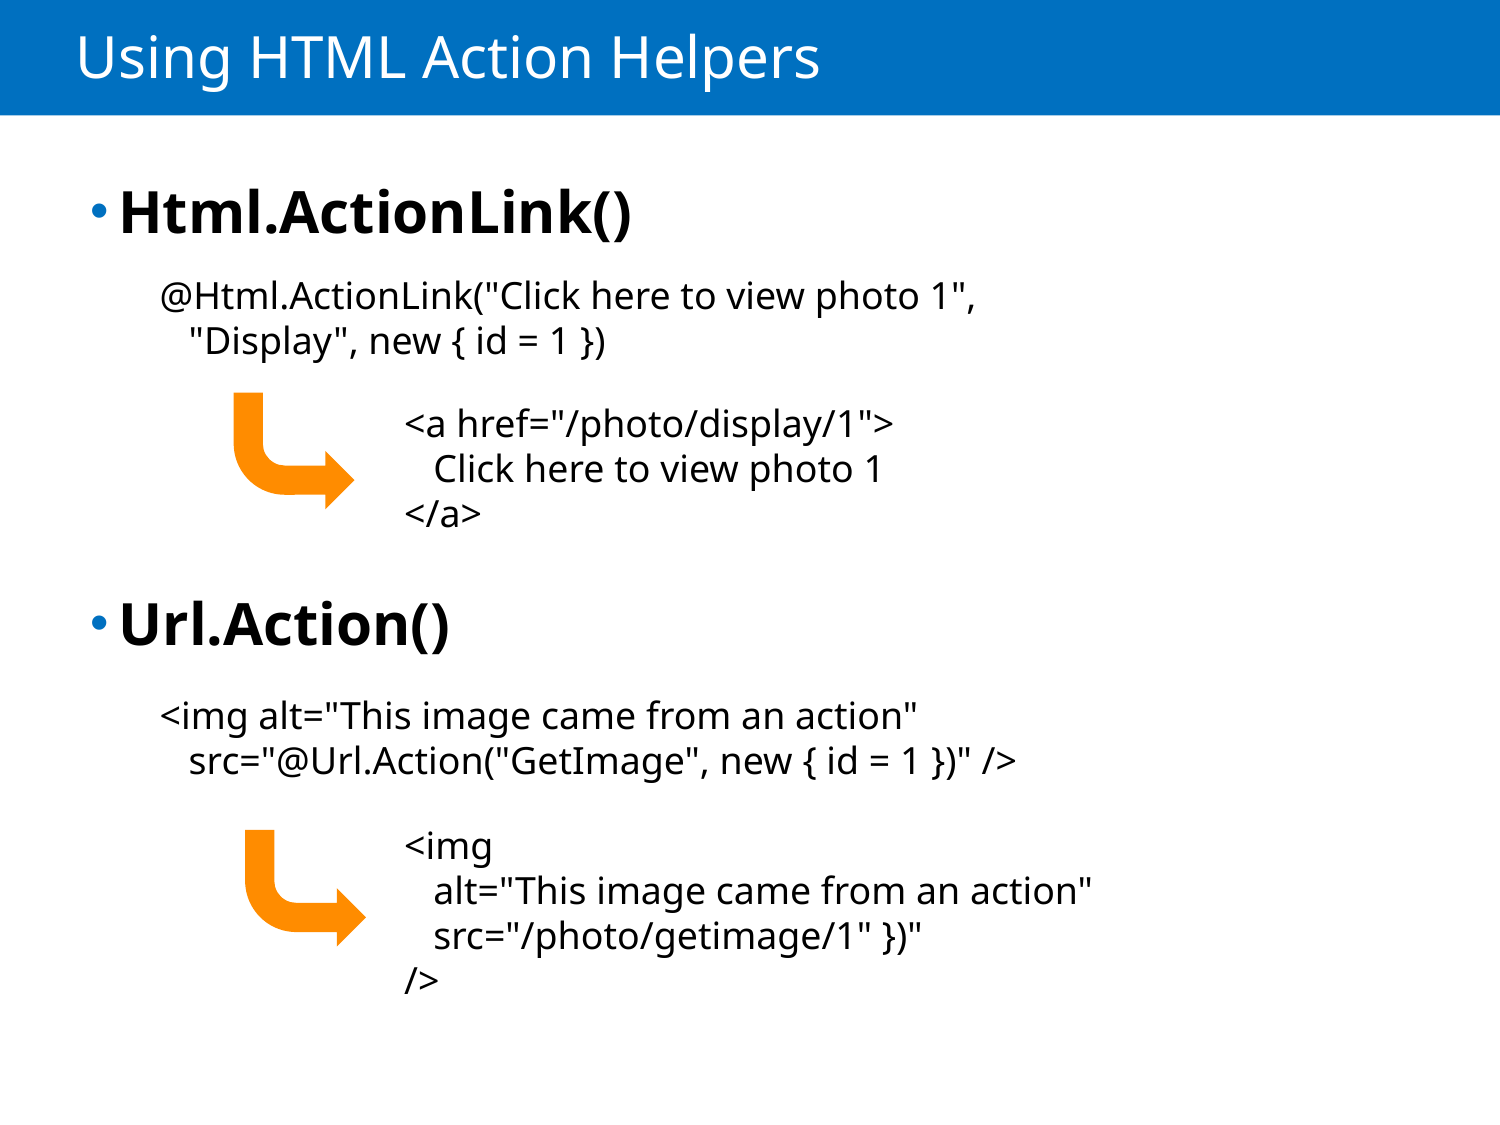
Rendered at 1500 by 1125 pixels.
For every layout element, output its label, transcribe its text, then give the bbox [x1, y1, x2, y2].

text_box <img alt="This image came from an action" src="/photo/getimage/1" })" /> [387, 813, 1334, 1012]
text_box Html.ActionLink() Url.Action() [75, 167, 1408, 1012]
title Using HTML Action Helpers [75, 0, 1351, 122]
text_box @Html.ActionLink("Click here to view photo 1", "Display", new { id = 1 }) [143, 263, 1328, 372]
text_box [231, 390, 357, 512]
text_box [243, 827, 369, 949]
text_box <img alt="This image came from an action" src="@Url.Action("GetImage", new { id = 1 })" /> [143, 683, 1328, 792]
text_box <a href="/photo/display/1"> Click here to view photo 1 </a> [389, 392, 1150, 543]
